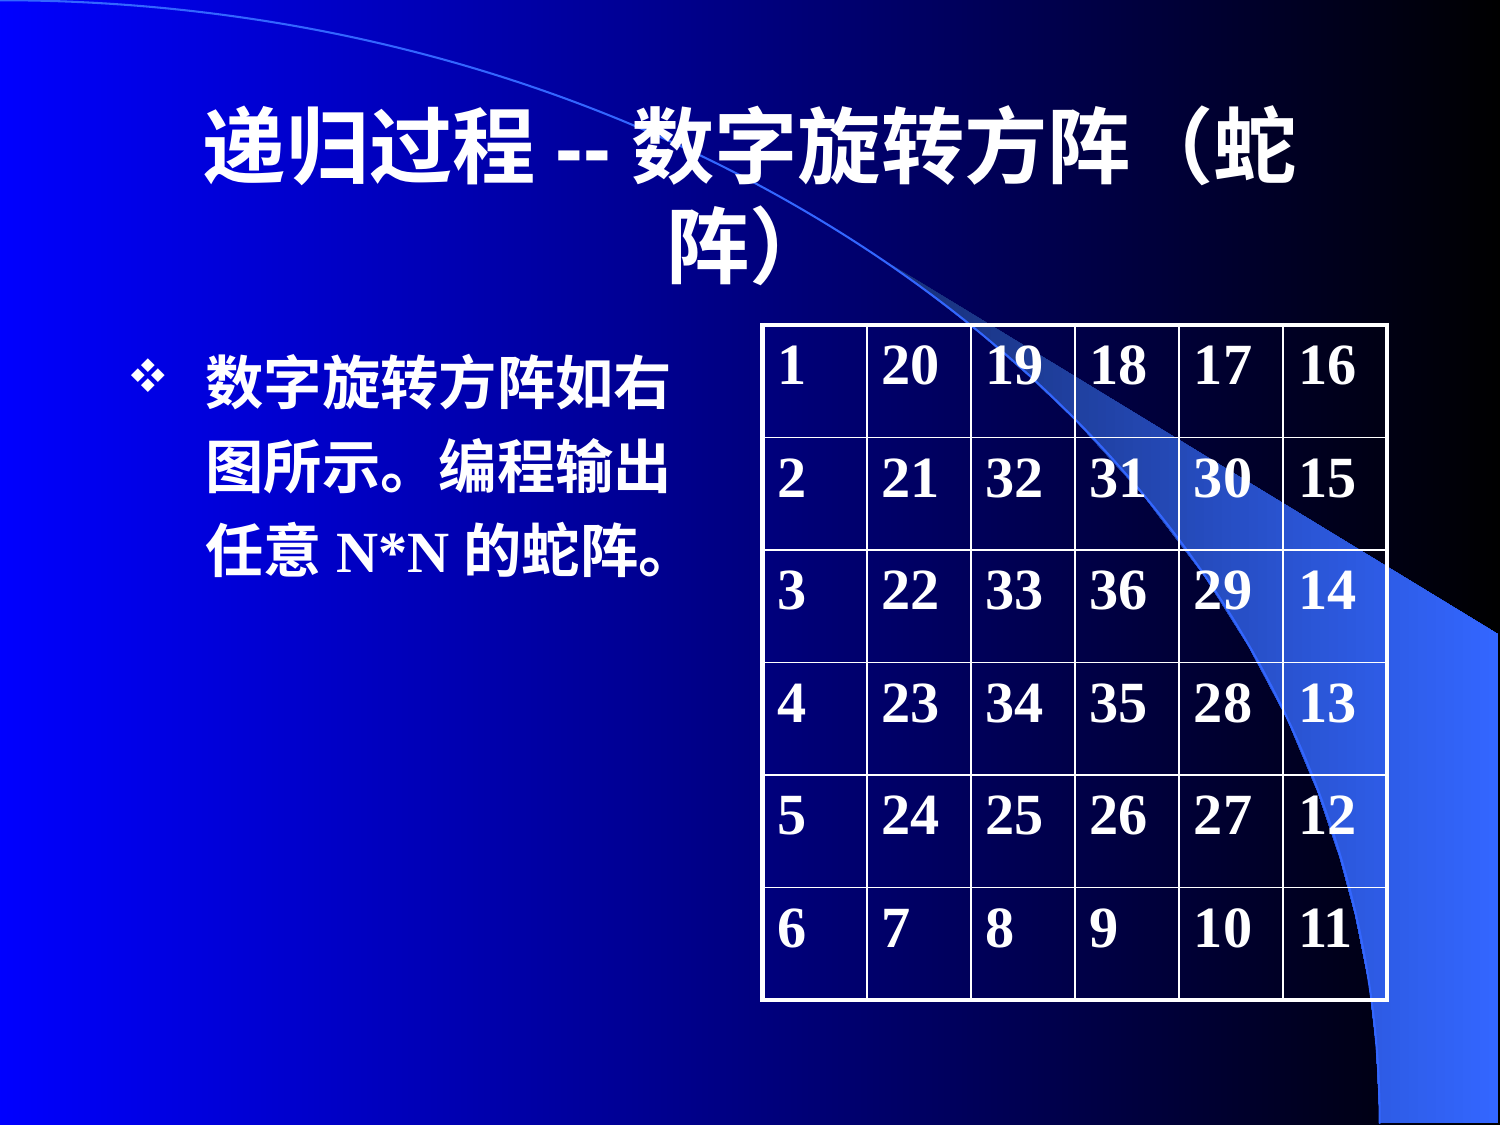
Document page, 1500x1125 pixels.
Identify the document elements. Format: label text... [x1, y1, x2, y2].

table_cell 28 [1180, 663, 1282, 774]
table_header 18 [1076, 327, 1178, 437]
table_cell 22 [868, 551, 970, 662]
table_cell 36 [1076, 551, 1178, 662]
table_cell 6 [765, 888, 866, 998]
table_cell 4 [765, 663, 866, 774]
table_cell 26 [1076, 776, 1178, 887]
table_header 20 [868, 327, 970, 437]
table_cell 32 [972, 438, 1074, 549]
table_cell 11 [1284, 888, 1385, 998]
table_cell 31 [1076, 438, 1178, 549]
table_cell 10 [1180, 888, 1282, 998]
table_cell 23 [868, 663, 970, 774]
table_cell 30 [1180, 438, 1282, 549]
table_cell 24 [868, 776, 970, 887]
table_cell 27 [1180, 776, 1282, 887]
table_cell 25 [972, 776, 1074, 887]
table_cell 13 [1284, 663, 1385, 774]
title 递归过程--数字旋转方阵（蛇阵） [112, 99, 1388, 288]
table_cell 8 [972, 888, 1074, 998]
table_cell 5 [765, 776, 866, 887]
table_header 19 [972, 327, 1074, 437]
table_cell 14 [1284, 551, 1385, 662]
table_cell 29 [1180, 551, 1282, 662]
table_cell 12 [1284, 776, 1385, 887]
table_cell 9 [1076, 888, 1178, 998]
table_cell 3 [765, 551, 866, 662]
table_header 17 [1180, 327, 1282, 437]
table_cell 35 [1076, 663, 1178, 774]
table_cell 2 [765, 438, 866, 549]
table_header 1 [765, 327, 866, 437]
table_header 16 [1284, 327, 1385, 437]
list 数字旋转方阵如右图所示。编程输出任意N*N的蛇阵。 [112, 324, 738, 1001]
table_cell 34 [972, 663, 1074, 774]
table_cell 15 [1284, 438, 1385, 549]
table_cell 7 [868, 888, 970, 998]
table_cell 33 [972, 551, 1074, 662]
table_cell 21 [868, 438, 970, 549]
